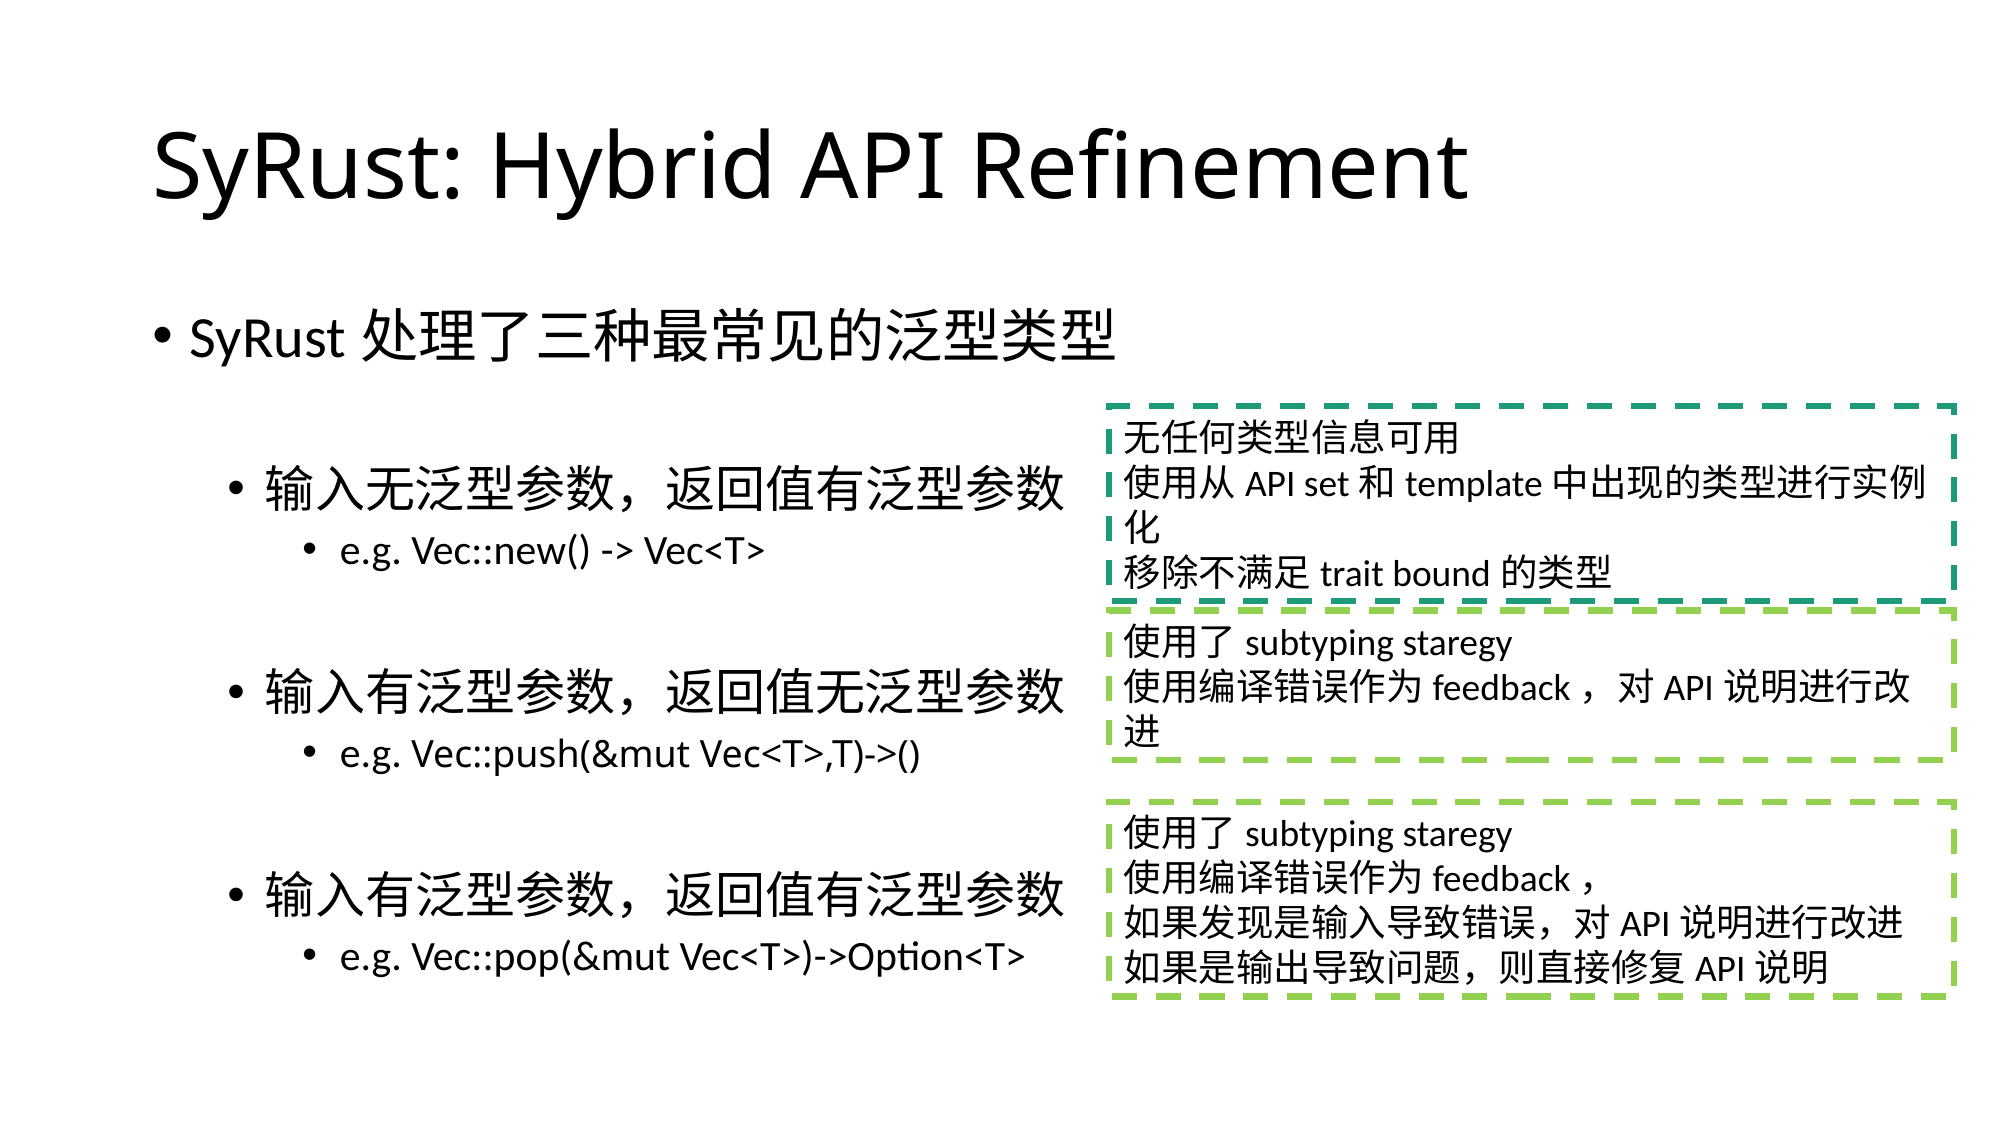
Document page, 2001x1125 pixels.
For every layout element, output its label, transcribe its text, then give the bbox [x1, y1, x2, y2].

text_box 使用了subtyping staregy 使用编译错误作为feedback， 如果发现是输入导致错误，对API说明进行改进 如果是输出导致问题，则直接修复API说明 [1108, 801, 1955, 997]
text_box 使用了subtyping staregy 使用编译错误作为feedback，对API说明进行改进 [1108, 610, 1955, 761]
title SyRust: Hybrid API Refinement [137, 59, 1863, 278]
text_box 无任何类型信息可用 使用从API set和template中出现的类型进行实例化 移除不满足trait bound的类型 [1108, 405, 1955, 602]
list SyRust处理了三种最常见的泛型类型 输入无泛型参数，返回值有泛型参数 e.g. Vec::new() -> Vec<T> 输入有泛型参数，返回值无泛型参数 e.g. Vec::push(&mut Vec<T>,T)->() 输入有泛型参数，返回值有泛型参数 e.g. Vec::pop(&mut Vec<T>)->Option<T> [137, 299, 1863, 1014]
